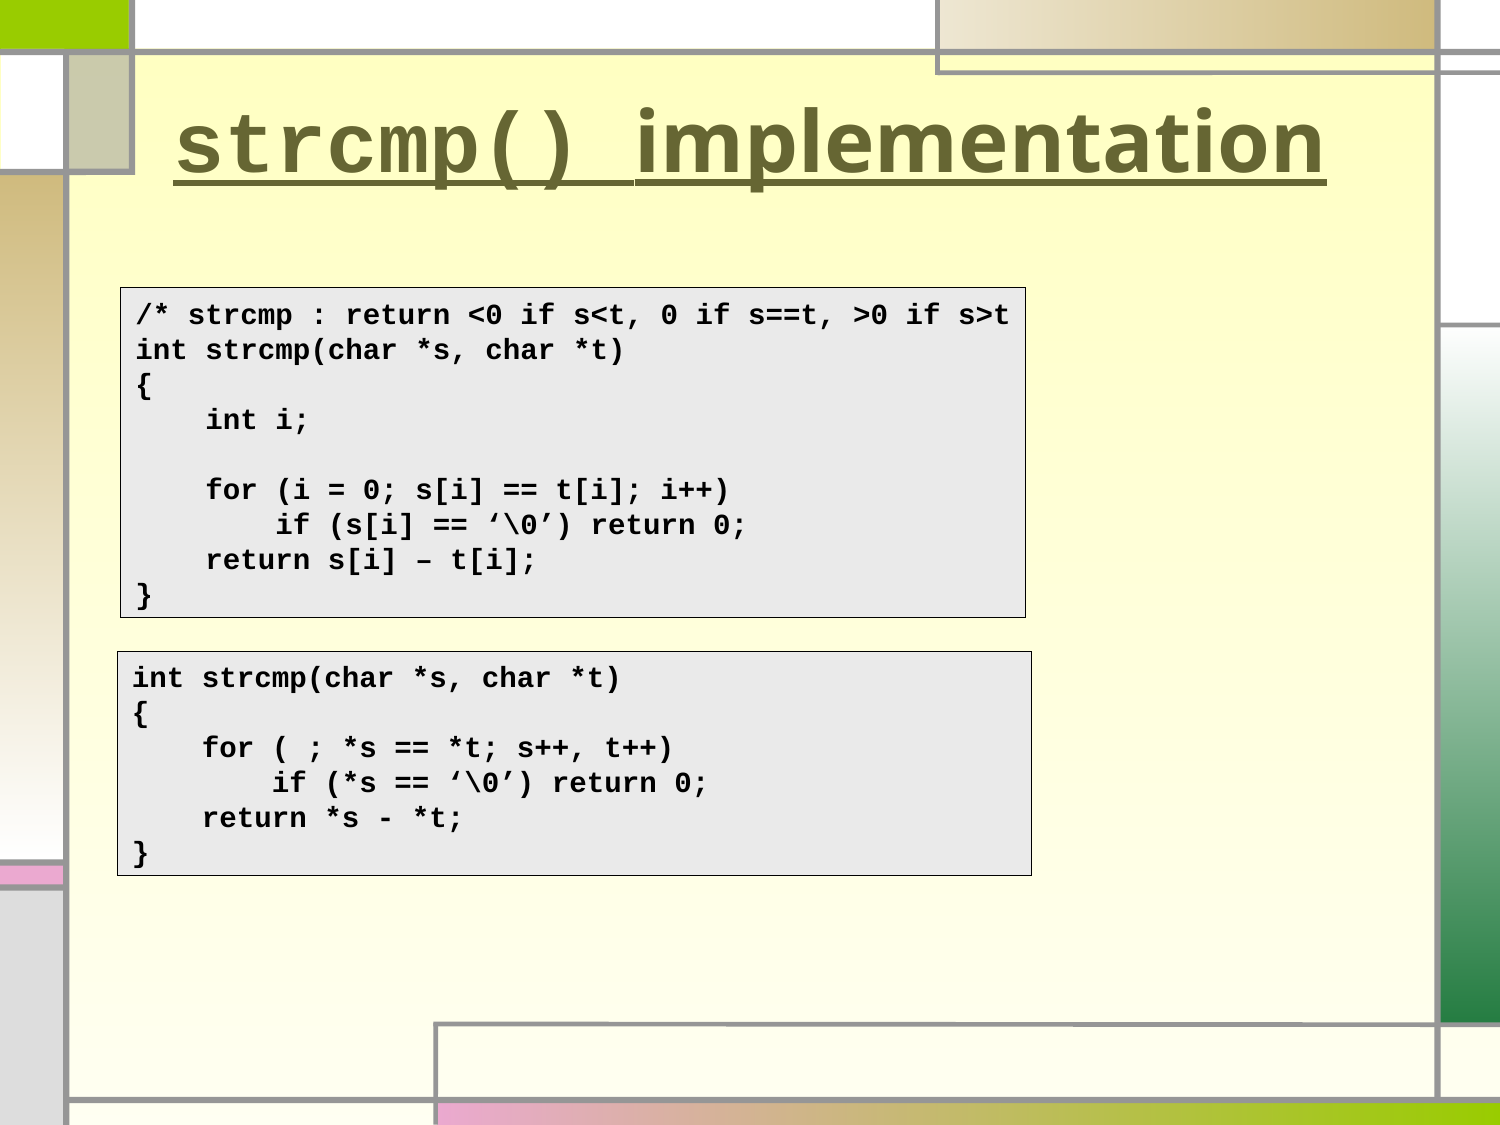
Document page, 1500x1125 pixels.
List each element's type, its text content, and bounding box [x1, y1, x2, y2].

text_box int strcmp(char *s, char *t) { for ( ; *s == *t; s++, t++) if (*s == ‘\0’) return 0; return *s - *t; } [117, 651, 1032, 876]
title strcmp() implementation [75, 45, 1425, 233]
text_box /* strcmp : return <0 if s<t, 0 if s==t, >0 if s>t int strcmp(char *s, char *t) { int i; for (i = 0; s[i] == t[i]; i++) if (s[i] == ‘\0’) return 0; return s[i] – t[i]; } [120, 287, 1026, 618]
